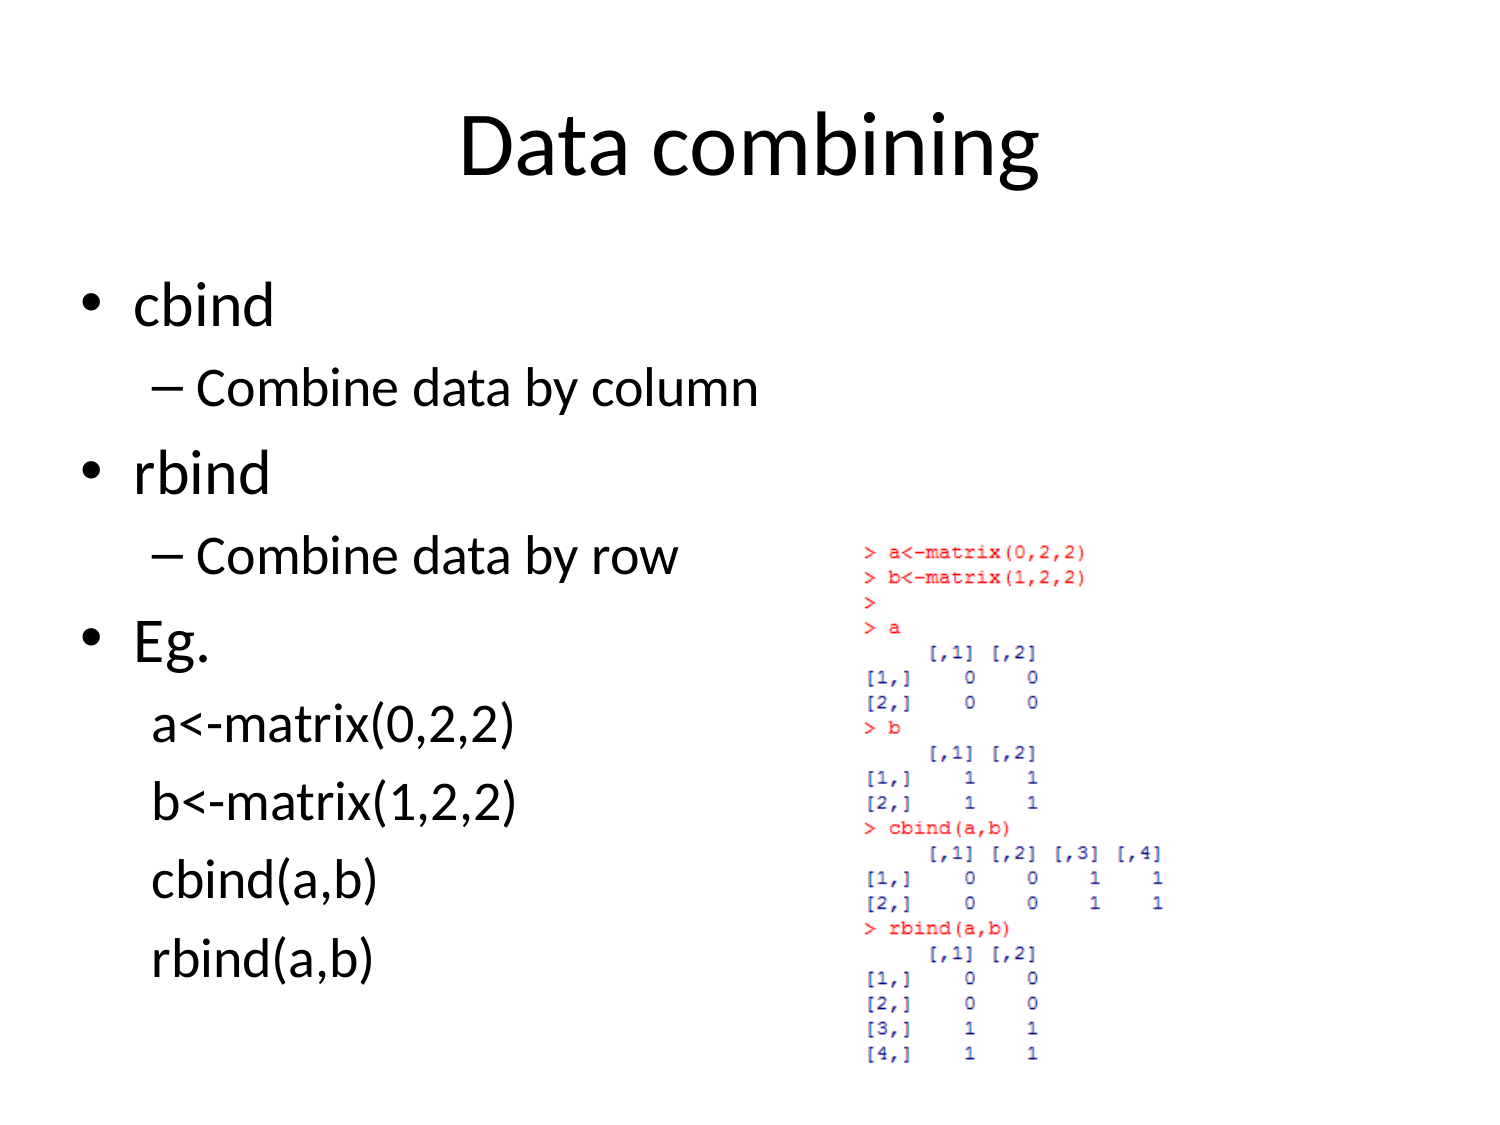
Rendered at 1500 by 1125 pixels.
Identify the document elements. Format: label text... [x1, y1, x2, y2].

title Data combining [75, 45, 1425, 233]
list cbind Combine data by column rbind Combine data by row Eg. a<-matrix(0,2,2) b<-matrix(1,2,2) cbind(a,b) rbind(a,b) [64, 255, 1415, 998]
picture [856, 538, 1195, 1066]
